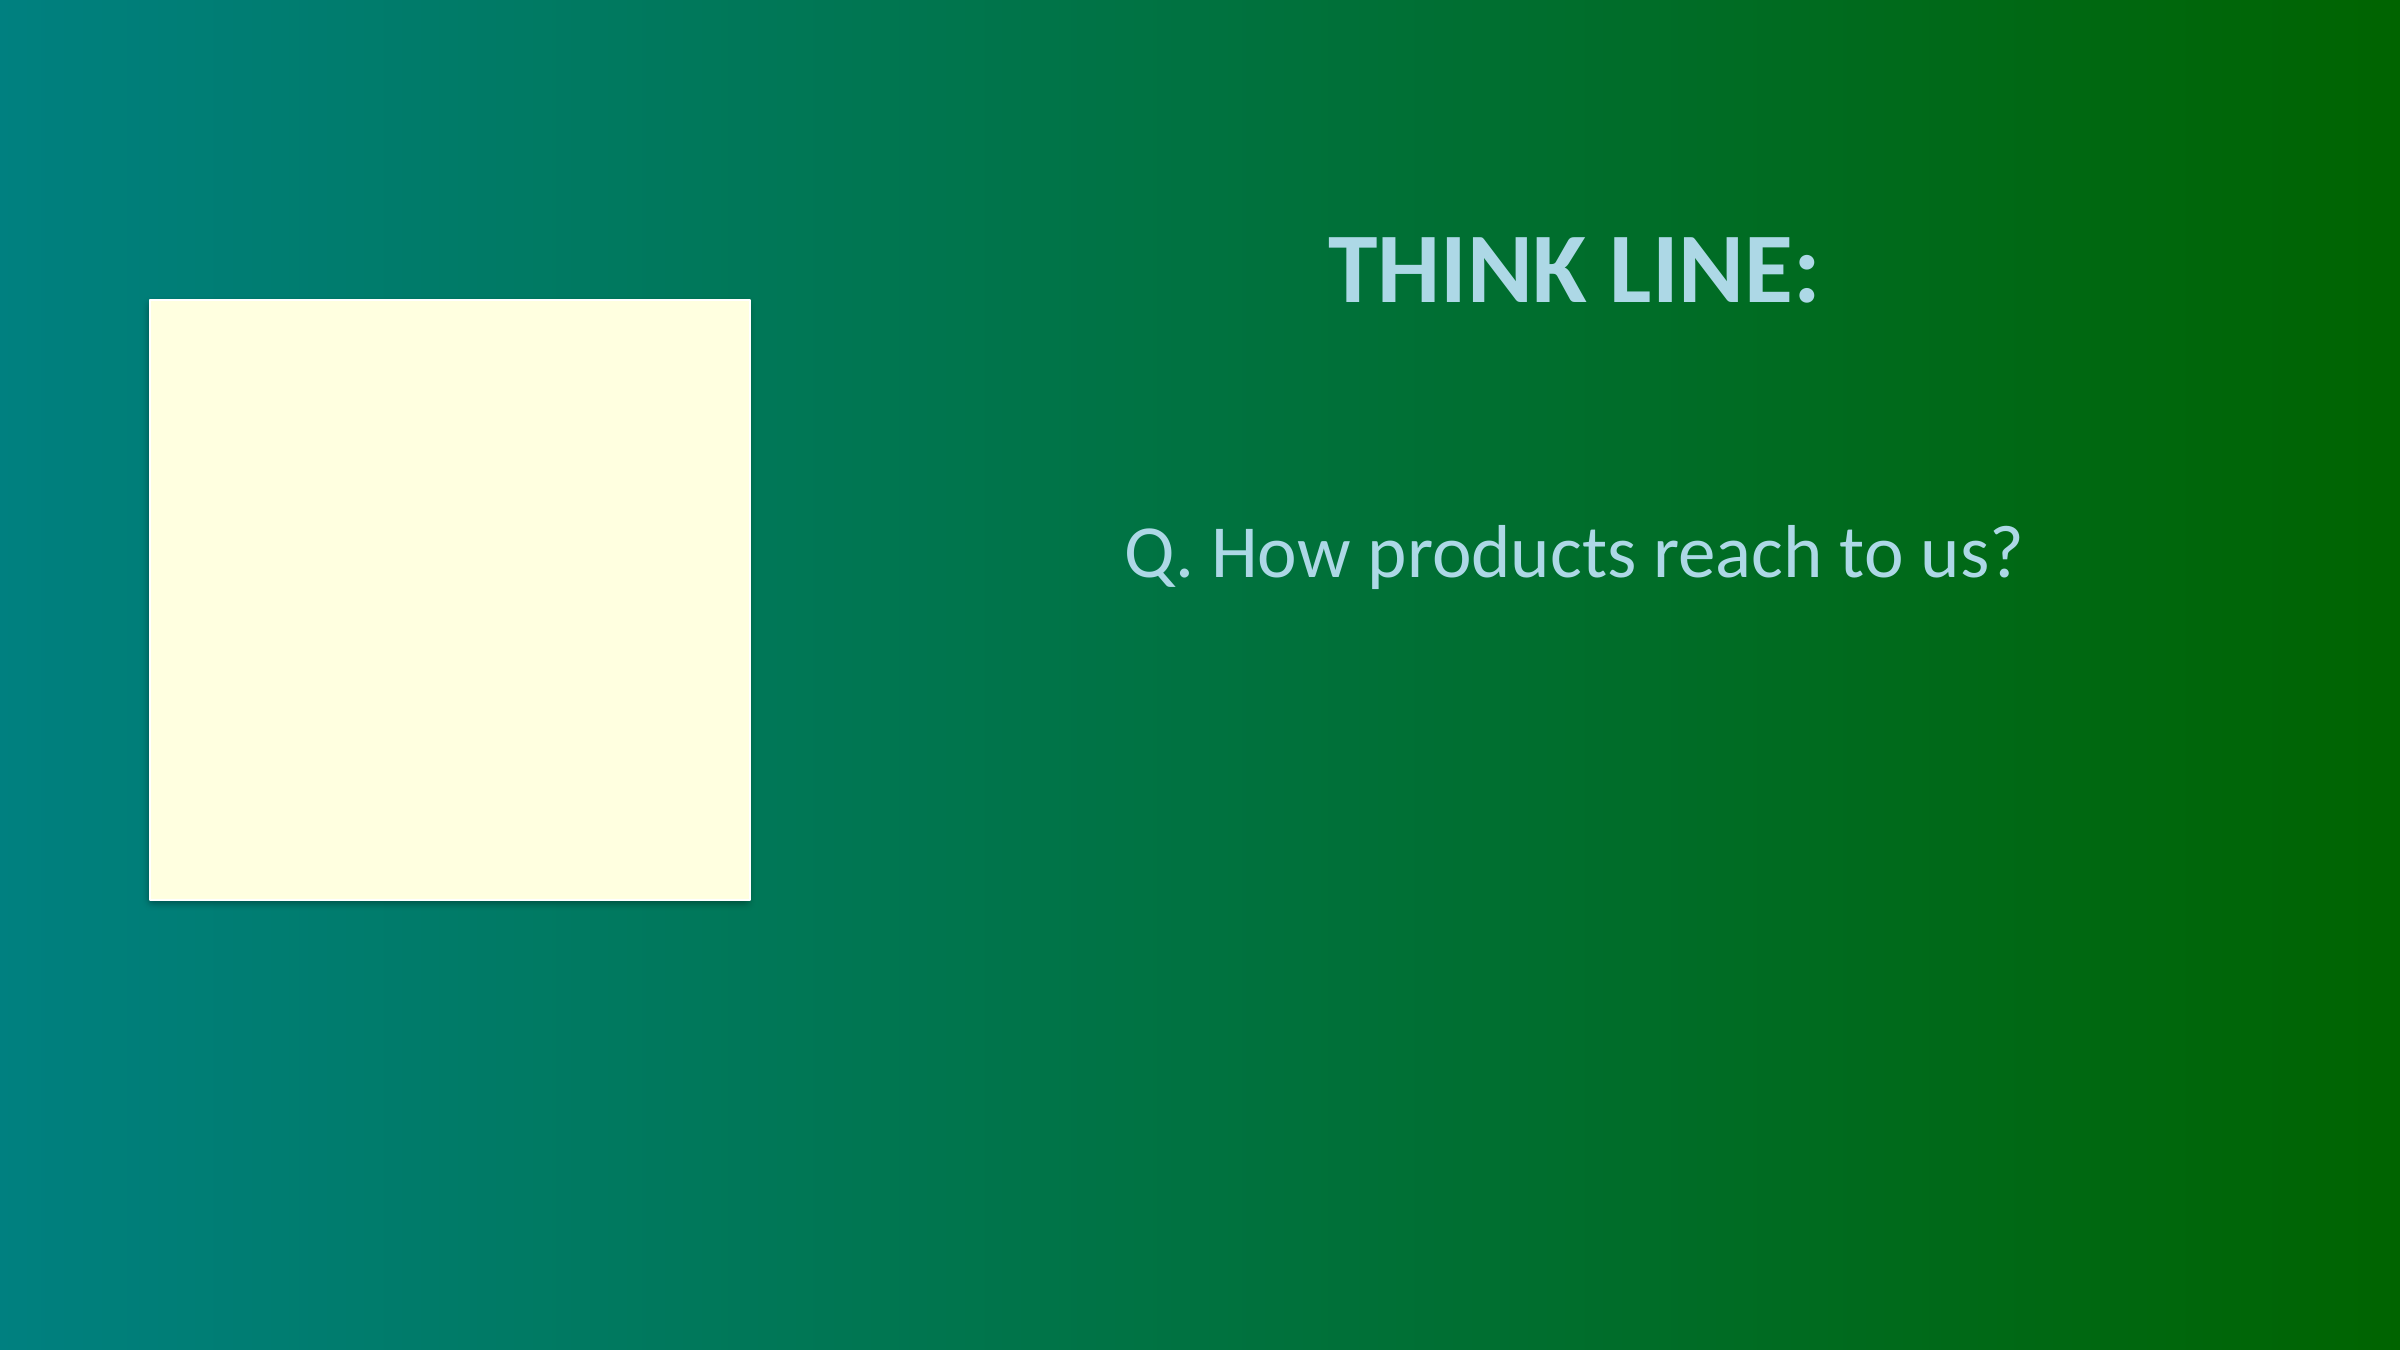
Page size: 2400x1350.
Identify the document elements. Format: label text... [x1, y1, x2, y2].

text_box THINK LINE: [1313, 150, 1837, 330]
text_box Q. How products reach to us? [1109, 449, 2040, 600]
picture [149, 299, 751, 901]
